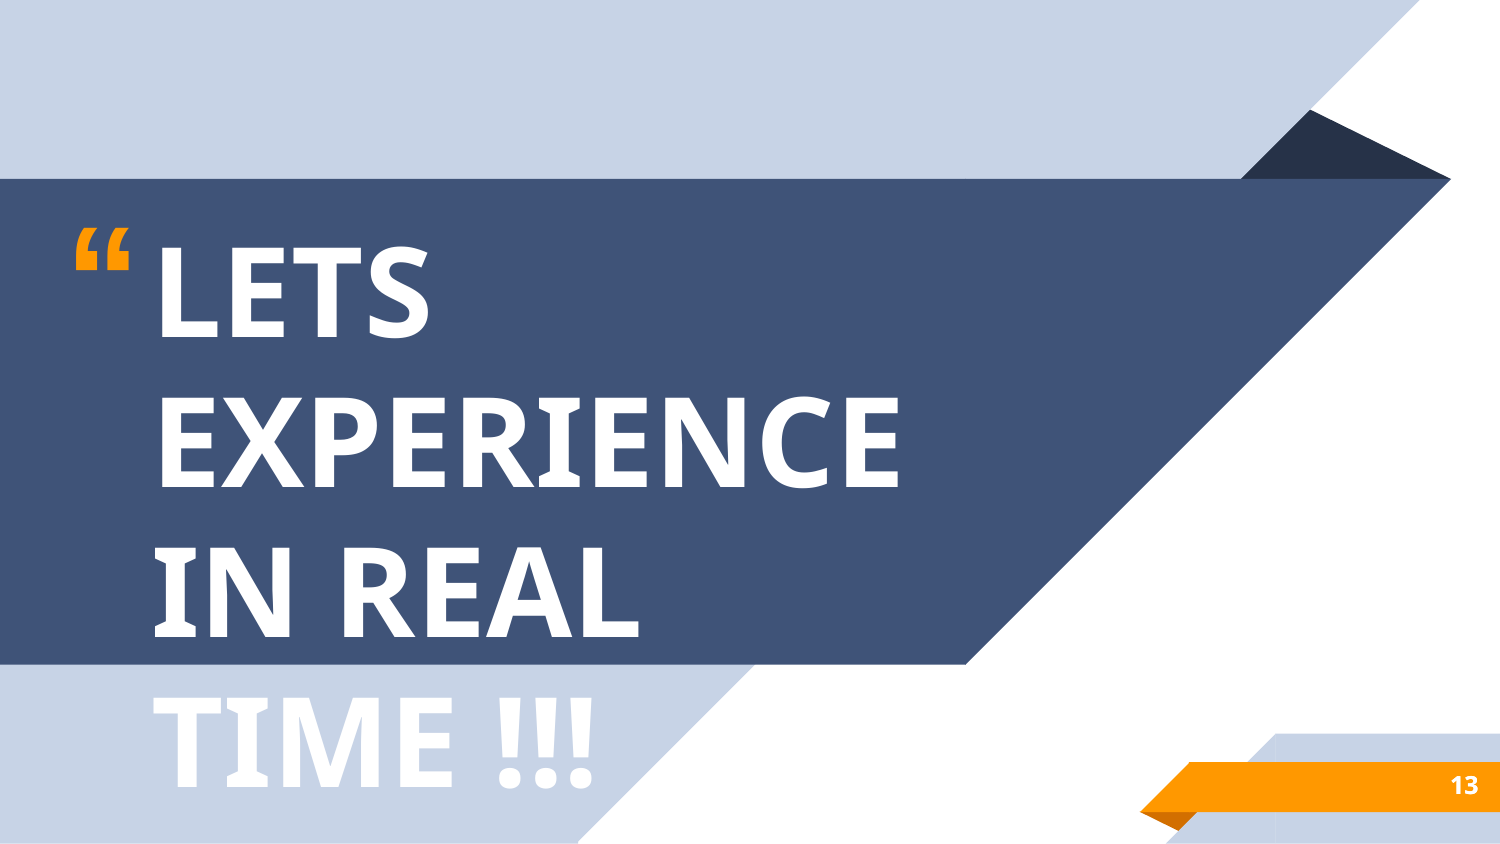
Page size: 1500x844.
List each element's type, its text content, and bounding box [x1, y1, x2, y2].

list LETS EXPERIENCE IN REAL TIME !!! [136, 197, 972, 648]
slide_number 13 [1249, 760, 1494, 813]
